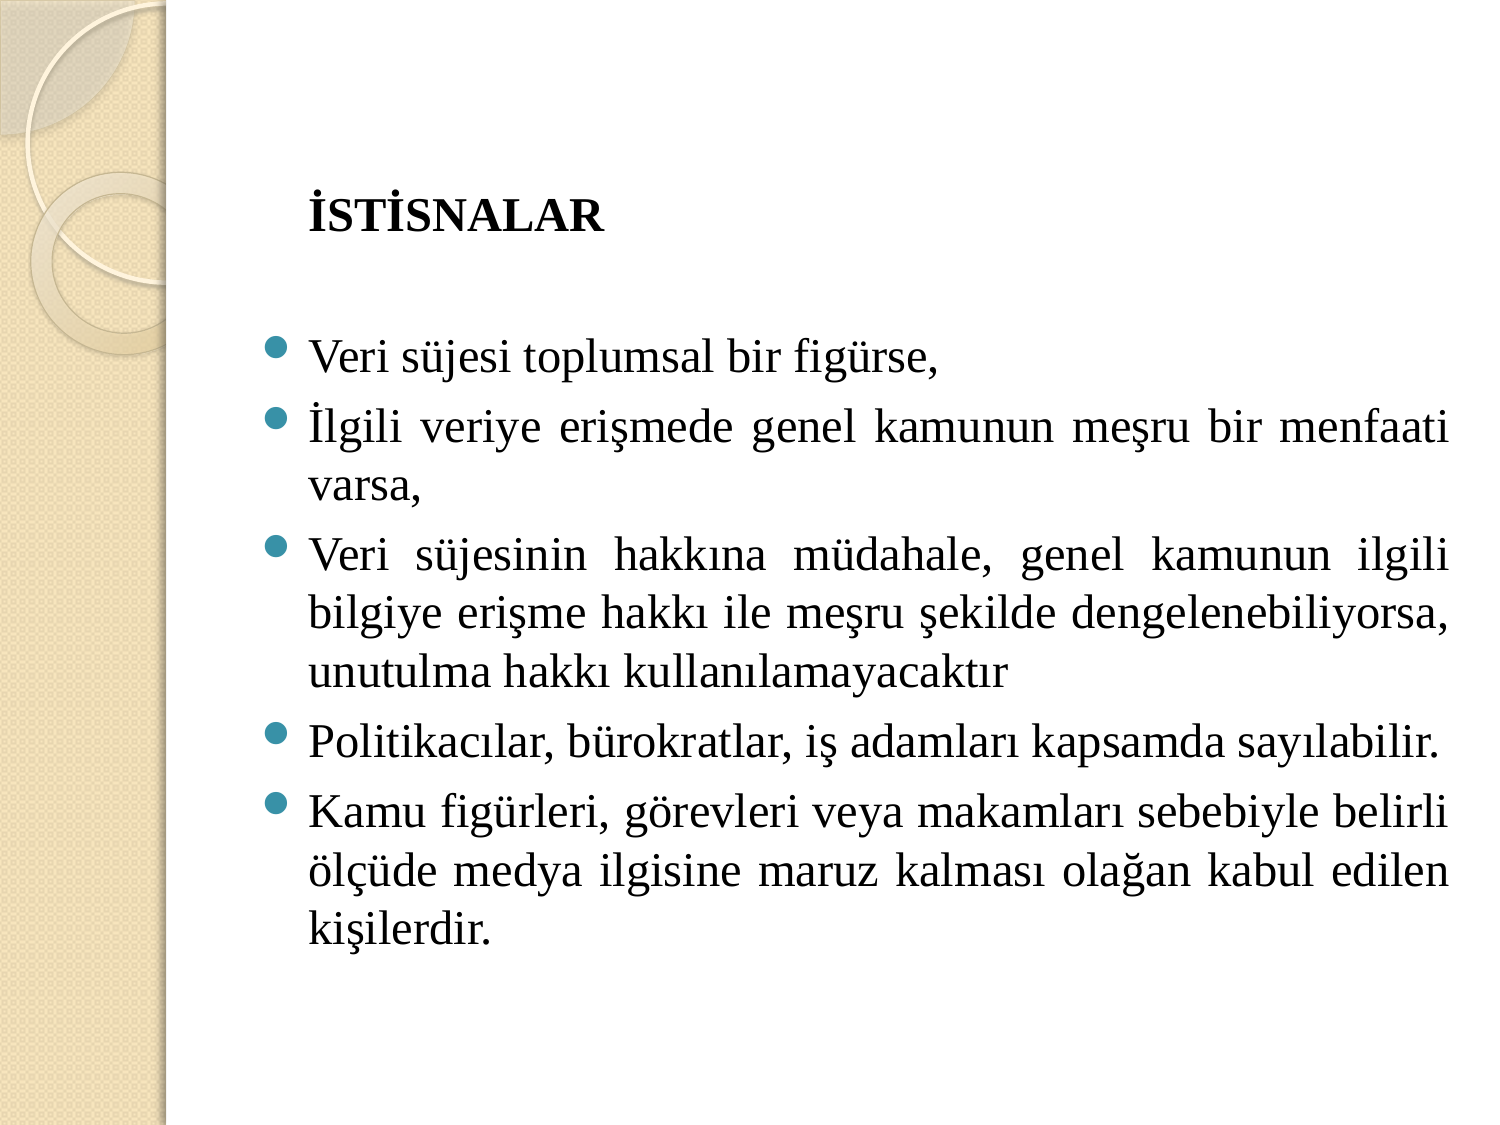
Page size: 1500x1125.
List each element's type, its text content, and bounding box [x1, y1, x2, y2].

list İSTİSNALAR Veri süjesi toplumsal bir figürse, İlgili veriye erişmede genel kamunun meşru bir menfaati varsa, Veri süjesinin hakkına müdahale, genel kamunun ilgili bilgiye erişme hakkı ile meşru şekilde dengelenebiliyorsa, unutulma hakkı kullanılamayacaktır Politikacılar, bürokratlar, iş adamları kapsamda sayılabilir. Kamu figürleri, görevleri veya makamları sebebiyle belirli ölçüde medya ilgisine maruz kalması olağan kabul edilen kişilerdir. [235, 105, 1466, 1025]
